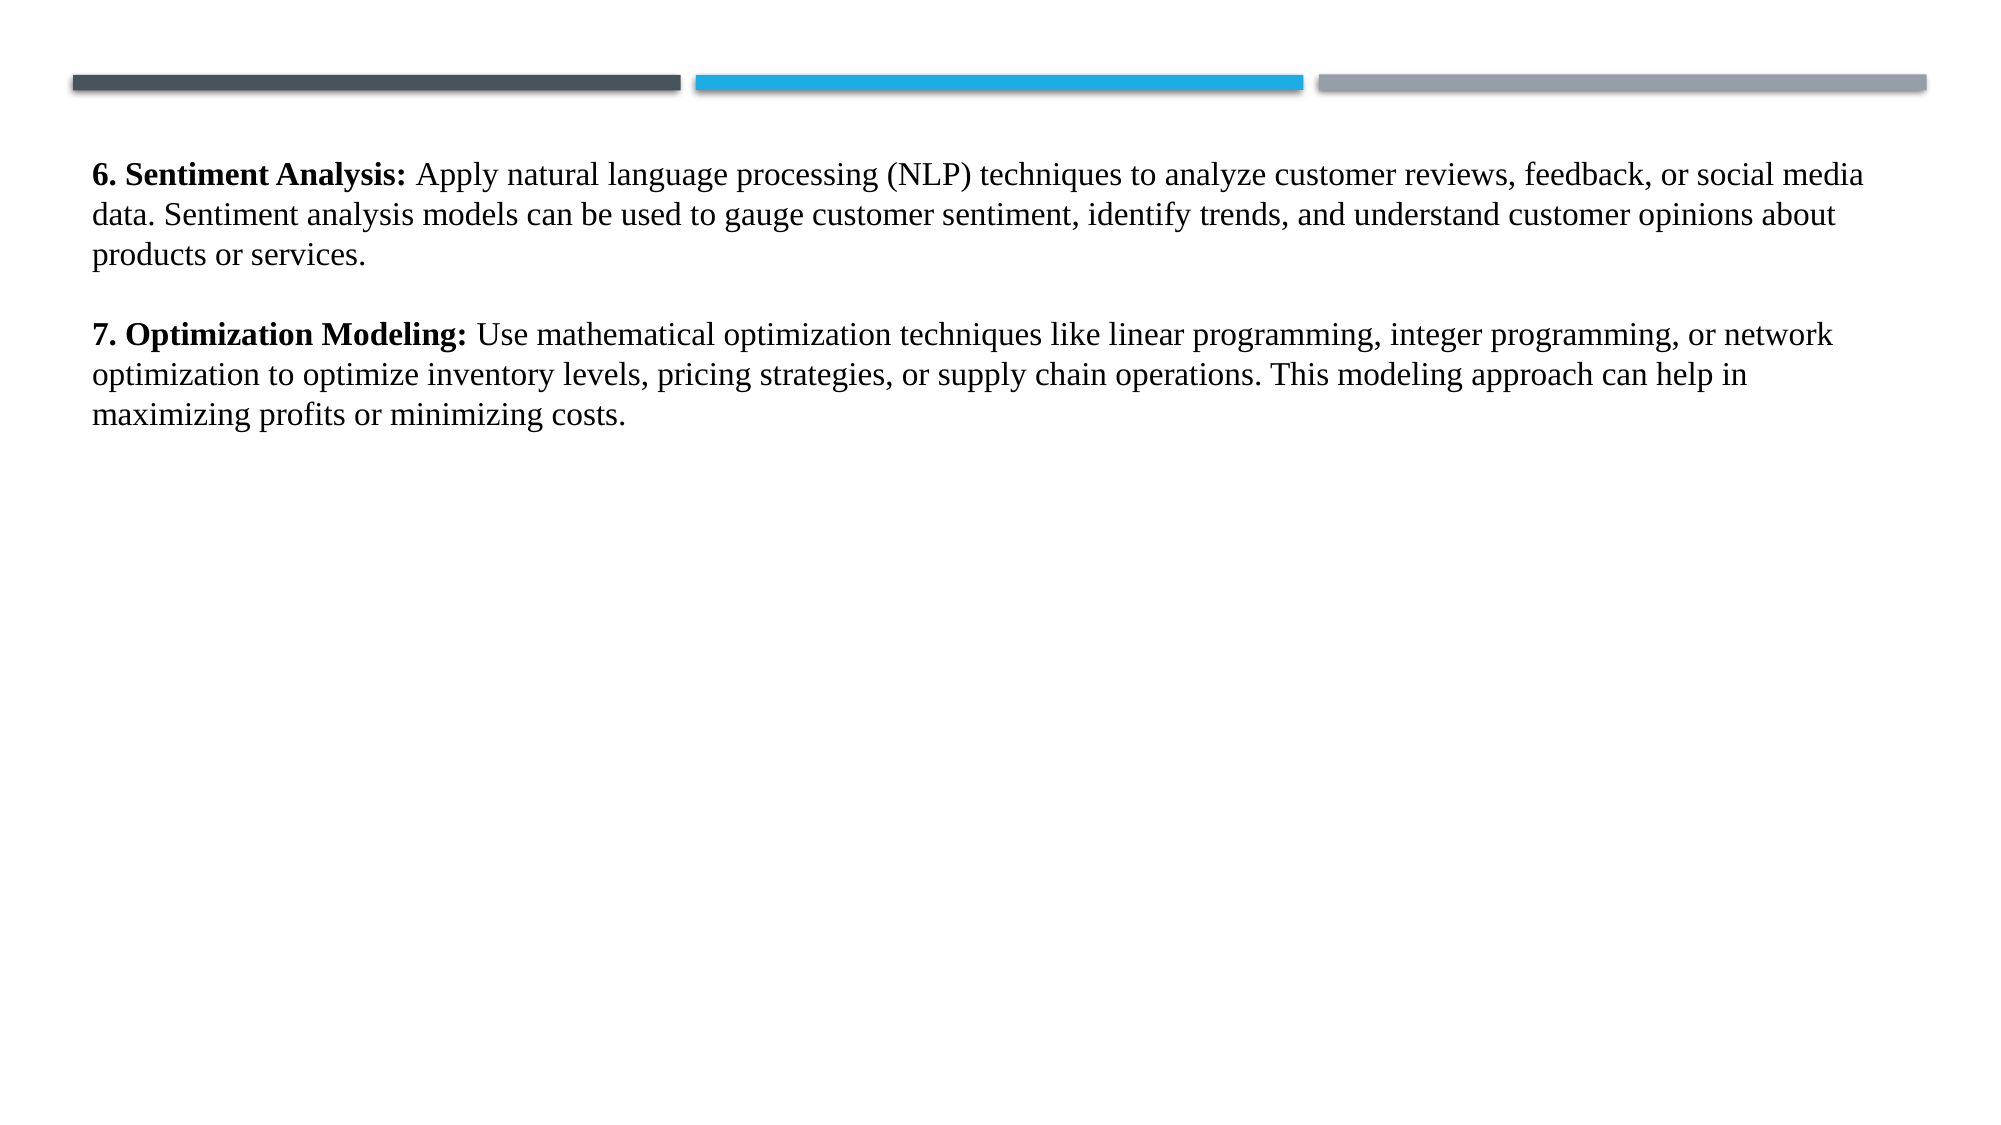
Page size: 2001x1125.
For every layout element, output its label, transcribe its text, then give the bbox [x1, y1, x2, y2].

text_box 6. Sentiment Analysis: Apply natural language processing (NLP) techniques to analyze customer reviews, feedback, or social media data. Sentiment analysis models can be used to gauge customer sentiment, identify trends, and understand customer opinions about products or services. 7. Optimization Modeling: Use mathematical optimization techniques like linear programming, integer programming, or network optimization to optimize inventory levels, pricing strategies, or supply chain operations. This modeling approach can help in maximizing profits or minimizing costs. [77, 104, 1923, 479]
